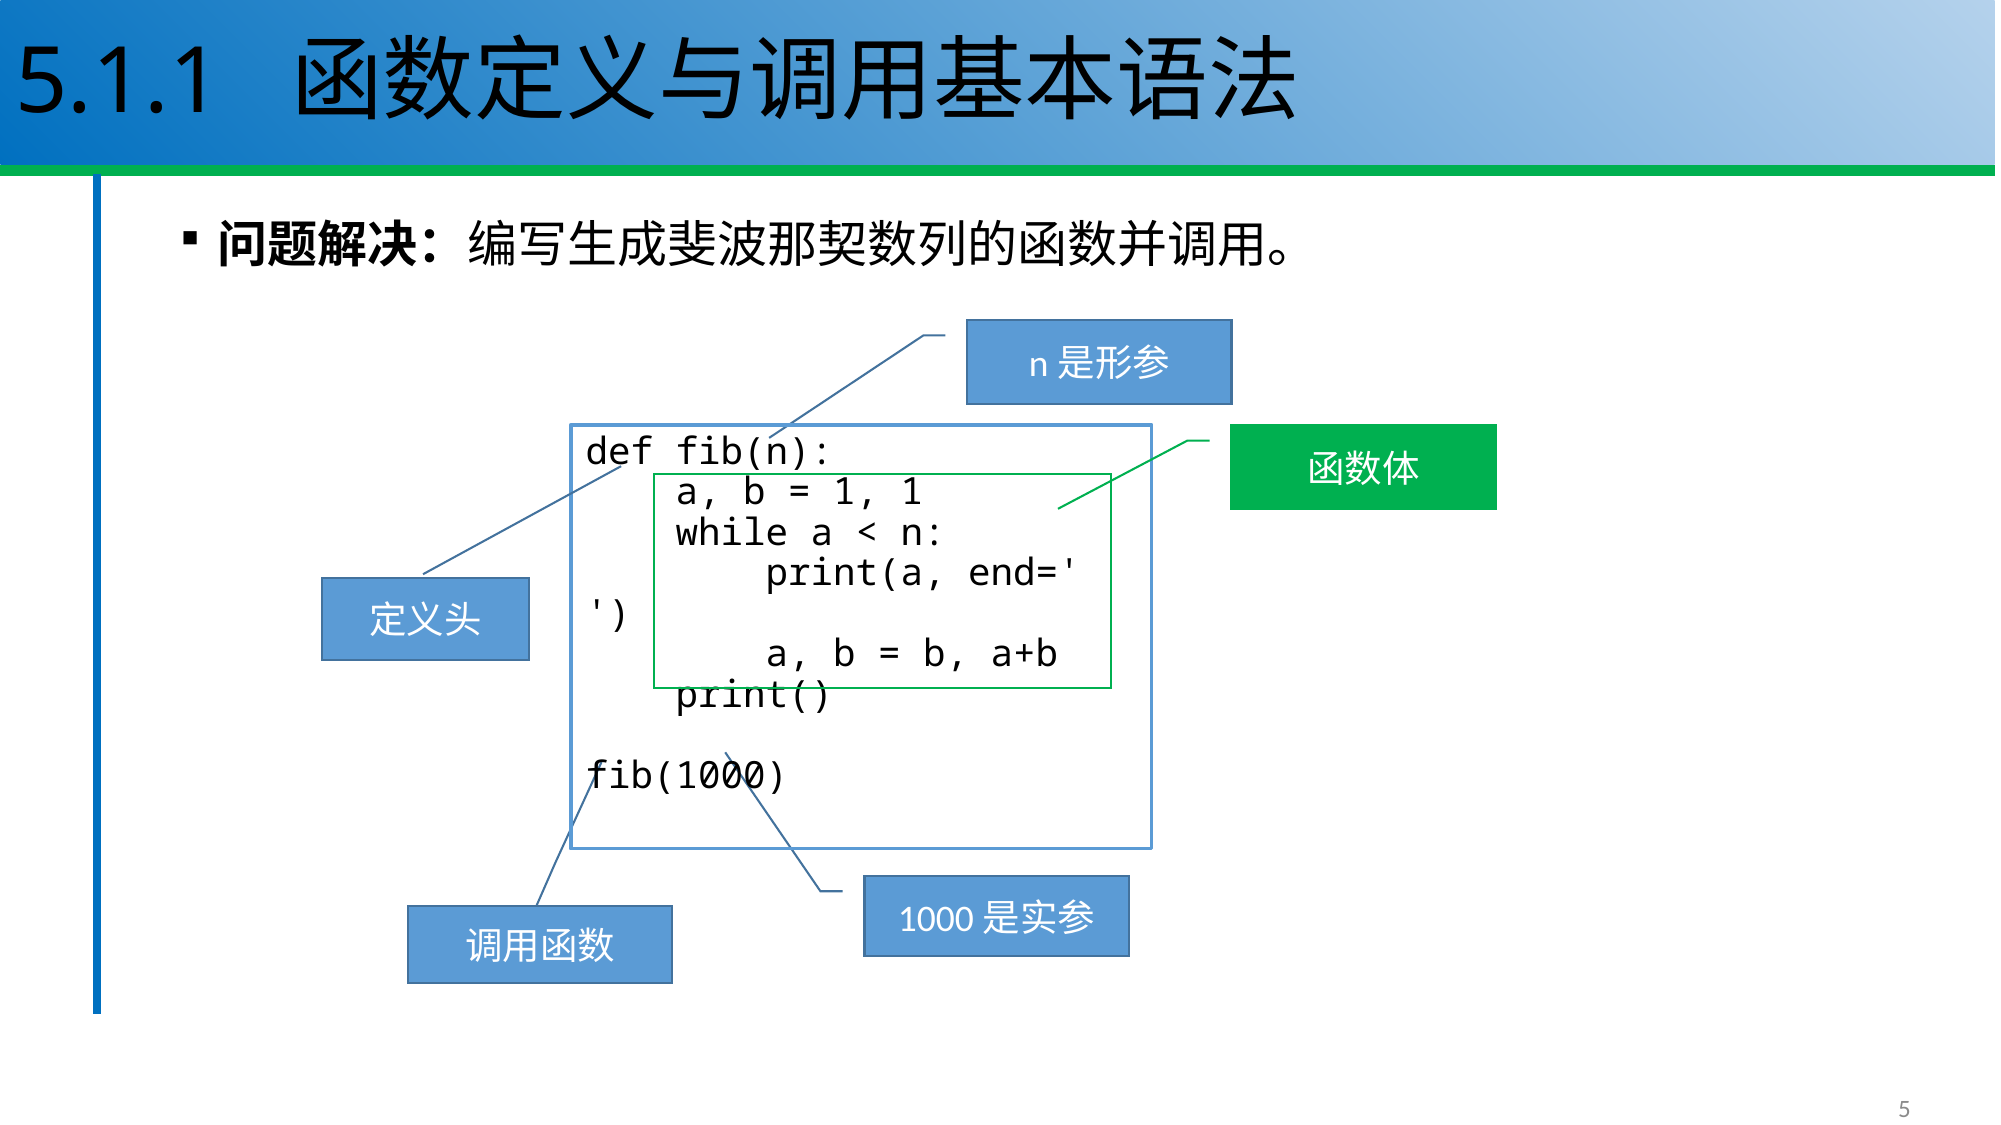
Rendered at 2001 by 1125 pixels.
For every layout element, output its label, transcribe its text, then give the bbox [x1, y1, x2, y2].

text_box [653, 473, 1112, 689]
title 5.1.1 函数定义与调用基本语法 [0, 0, 1995, 165]
text_box def fib(n): a, b = 1, 1 while a < n: print(a, end=' ') a, b = b, a+b print() fib(1000) [570, 424, 1152, 849]
text_box 函数体 [1057, 439, 1210, 510]
text_box 定义头 [422, 465, 622, 576]
text_box 定义头 [321, 577, 530, 661]
text_box 调用函数 [407, 828, 673, 984]
text_box 1000是实参 [790, 849, 843, 893]
text_box n是形参 [788, 334, 946, 424]
list 问题解决：编写生成斐波那契数列的函数并调用。 [164, 212, 1515, 311]
text_box 函数体 [1230, 424, 1497, 510]
slide_number 5 [1475, 1077, 1926, 1125]
text_box 1000是实参 [863, 875, 1130, 957]
text_box n是形参 [966, 319, 1233, 405]
